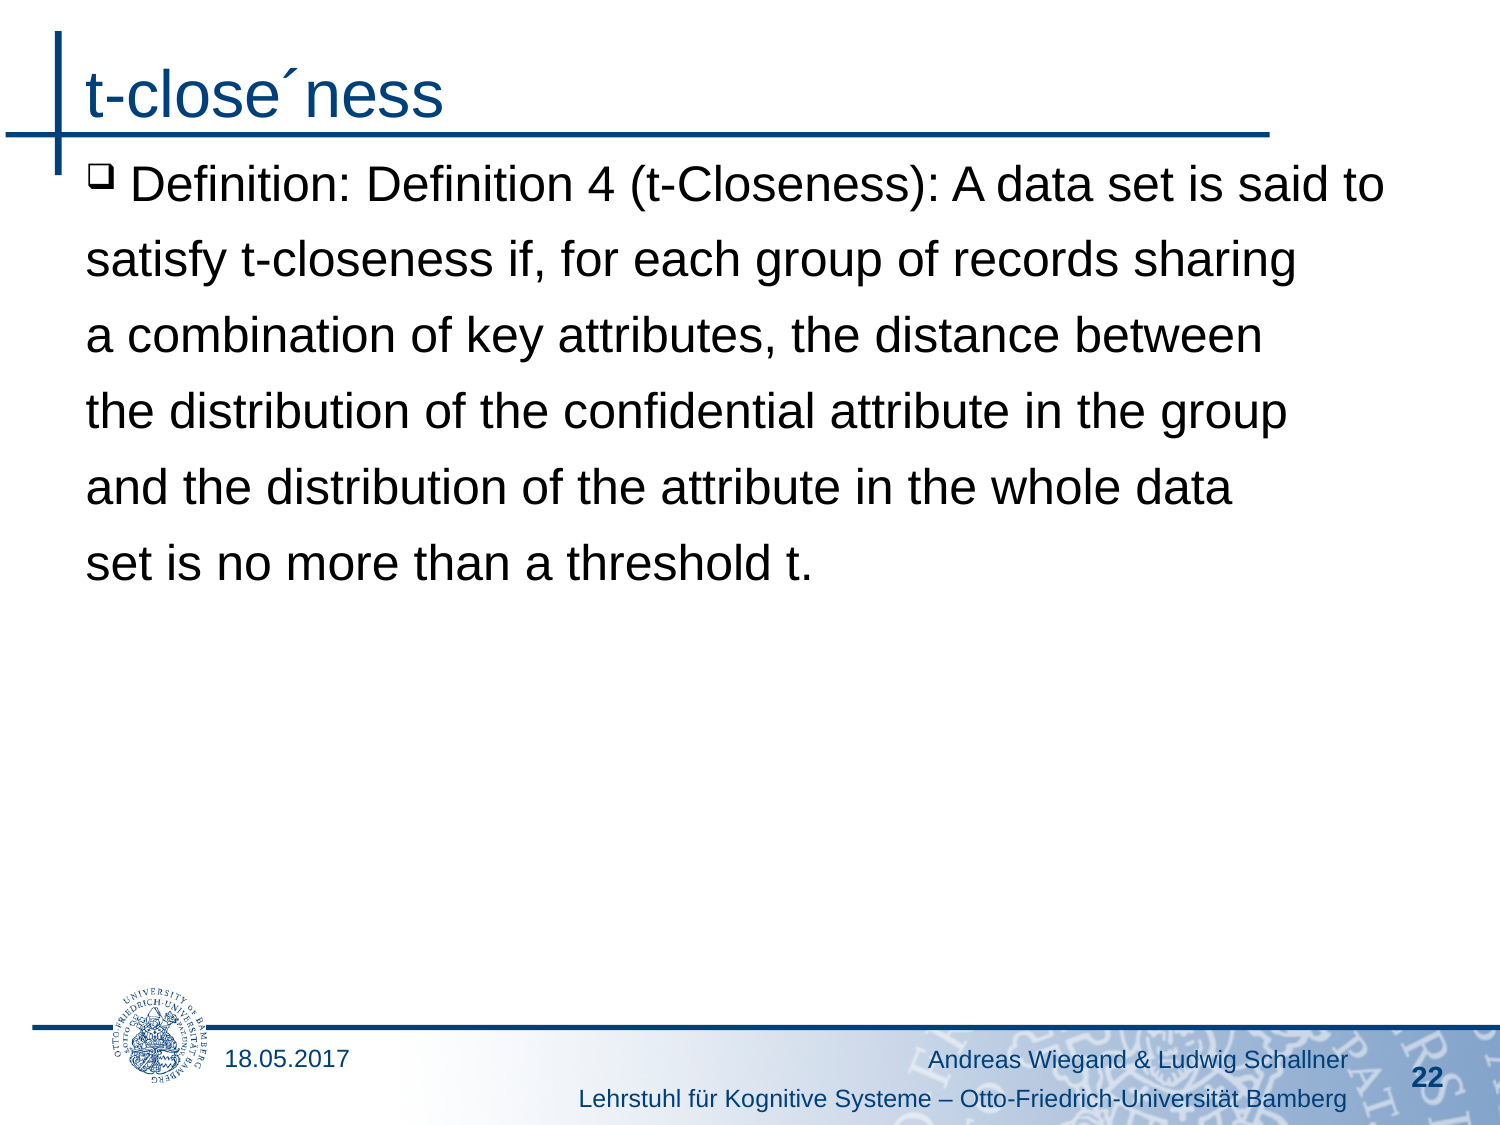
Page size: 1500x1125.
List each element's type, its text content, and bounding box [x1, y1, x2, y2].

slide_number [218, 1045, 432, 1097]
footer Andreas Wiegand & Ludwig Schallner [451, 1045, 1353, 1083]
title t-close´ness [70, 43, 1365, 137]
slide_number 22 [1380, 1051, 1460, 1107]
list Definition: Definition 4 (t-Closeness): A data set is said to satisfy t-closeness if, for each group of records sharing a combination of key attributes, the distance between the distribution of the confidential attribute in the group and the distribution of the attribute in the whole data set is no more than a threshold t. [70, 137, 1477, 1045]
picture [0, 1026, 1500, 1125]
